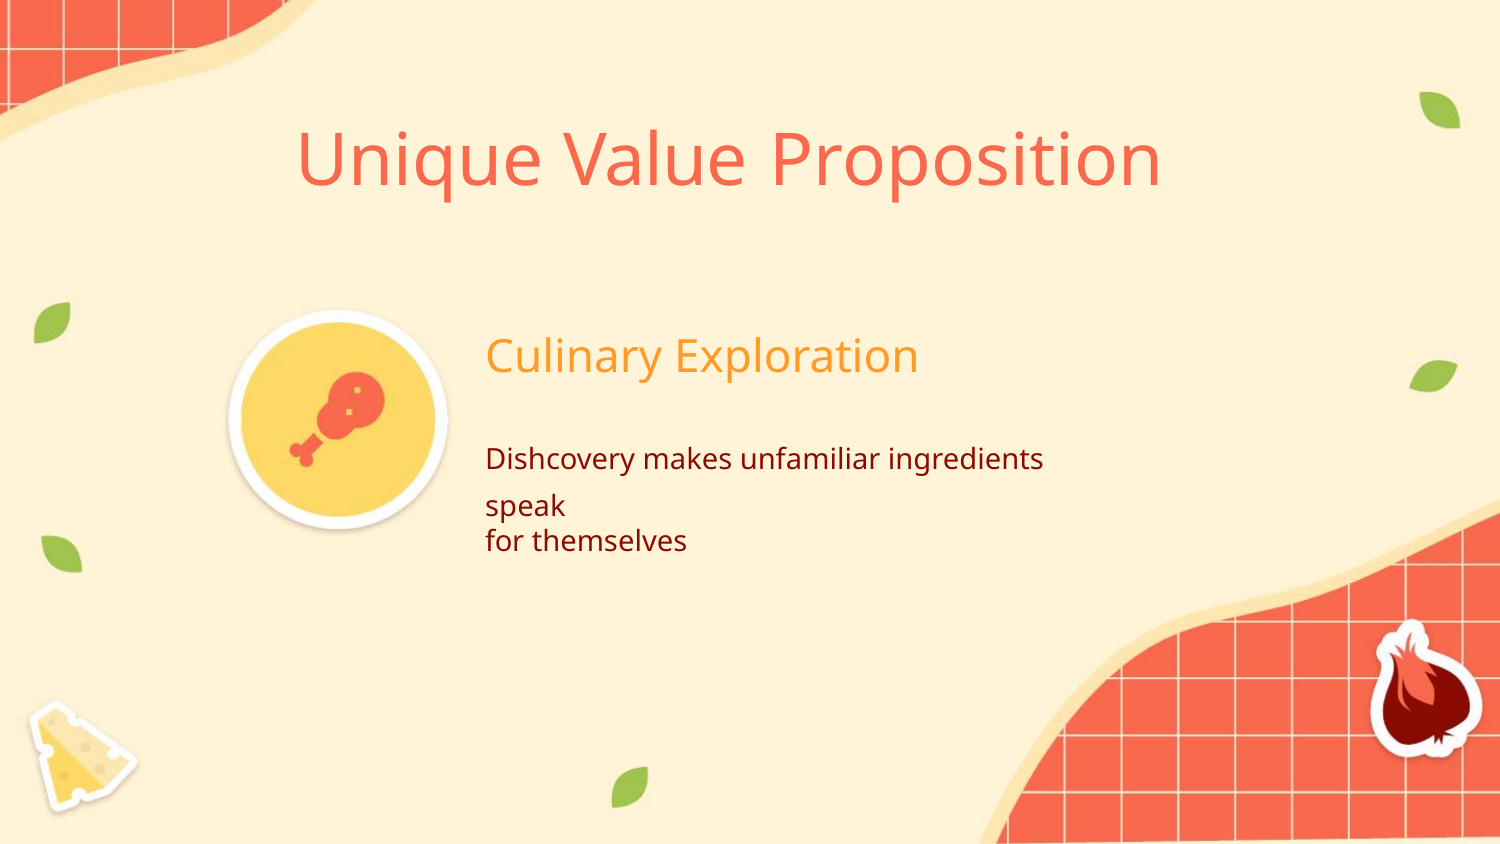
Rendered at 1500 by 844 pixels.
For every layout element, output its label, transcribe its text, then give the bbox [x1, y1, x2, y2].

text_box [0, 0, 1500, 844]
text_box Culinary Exploration [485, 328, 976, 383]
text_box Dishcovery makes unfamiliar ingredients speak for themselves [485, 428, 1099, 558]
text_box Unique Value Proposition [295, 114, 1230, 200]
